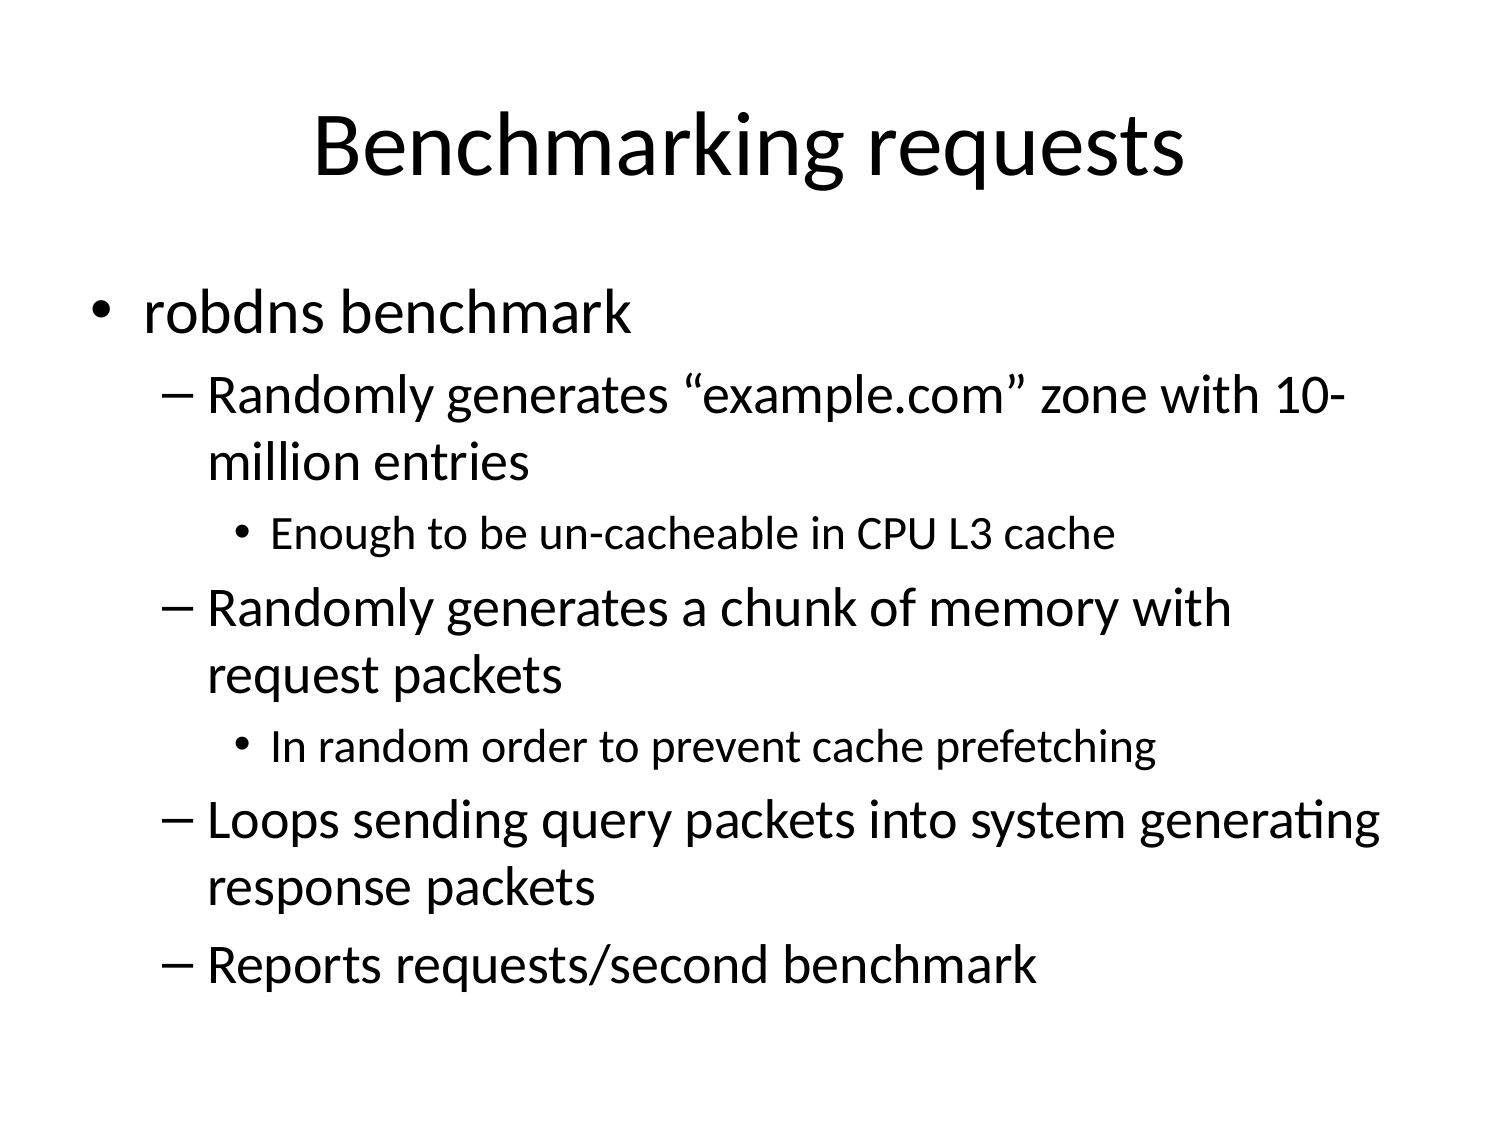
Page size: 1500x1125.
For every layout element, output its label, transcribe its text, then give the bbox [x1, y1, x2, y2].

title Benchmarking requests [75, 45, 1425, 233]
list robdns benchmark Randomly generates “example.com” zone with 10-million entries Enough to be un-cacheable in CPU L3 cache Randomly generates a chunk of memory with request packets In random order to prevent cache prefetching Loops sending query packets into system generating response packets Reports requests/second benchmark [75, 262, 1425, 1005]
